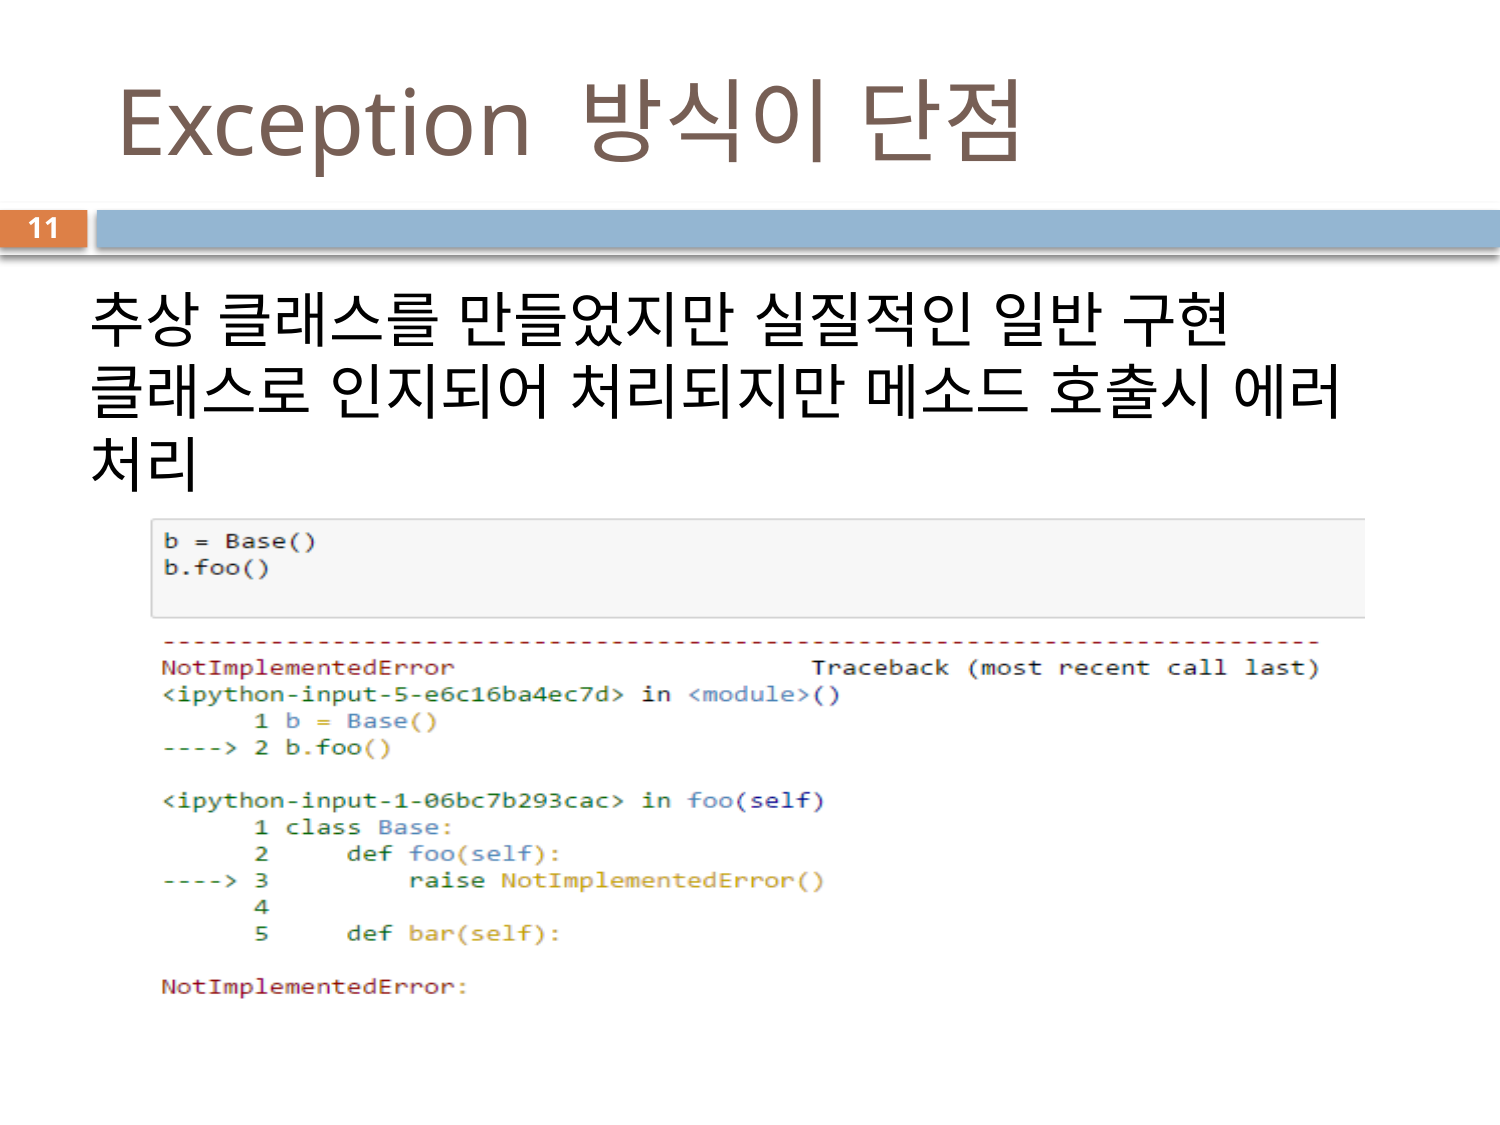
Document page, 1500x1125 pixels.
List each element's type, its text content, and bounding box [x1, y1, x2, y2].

picture [135, 503, 1365, 1031]
title Exception 방식이 단점 [100, 37, 1438, 200]
slide_number 11 [0, 208, 88, 249]
list 추상 클래스를 만들었지만 실질적인 일반 구현 클래스로 인지되어 처리되지만 메소드 호출시 에러 처리 [75, 274, 1425, 563]
